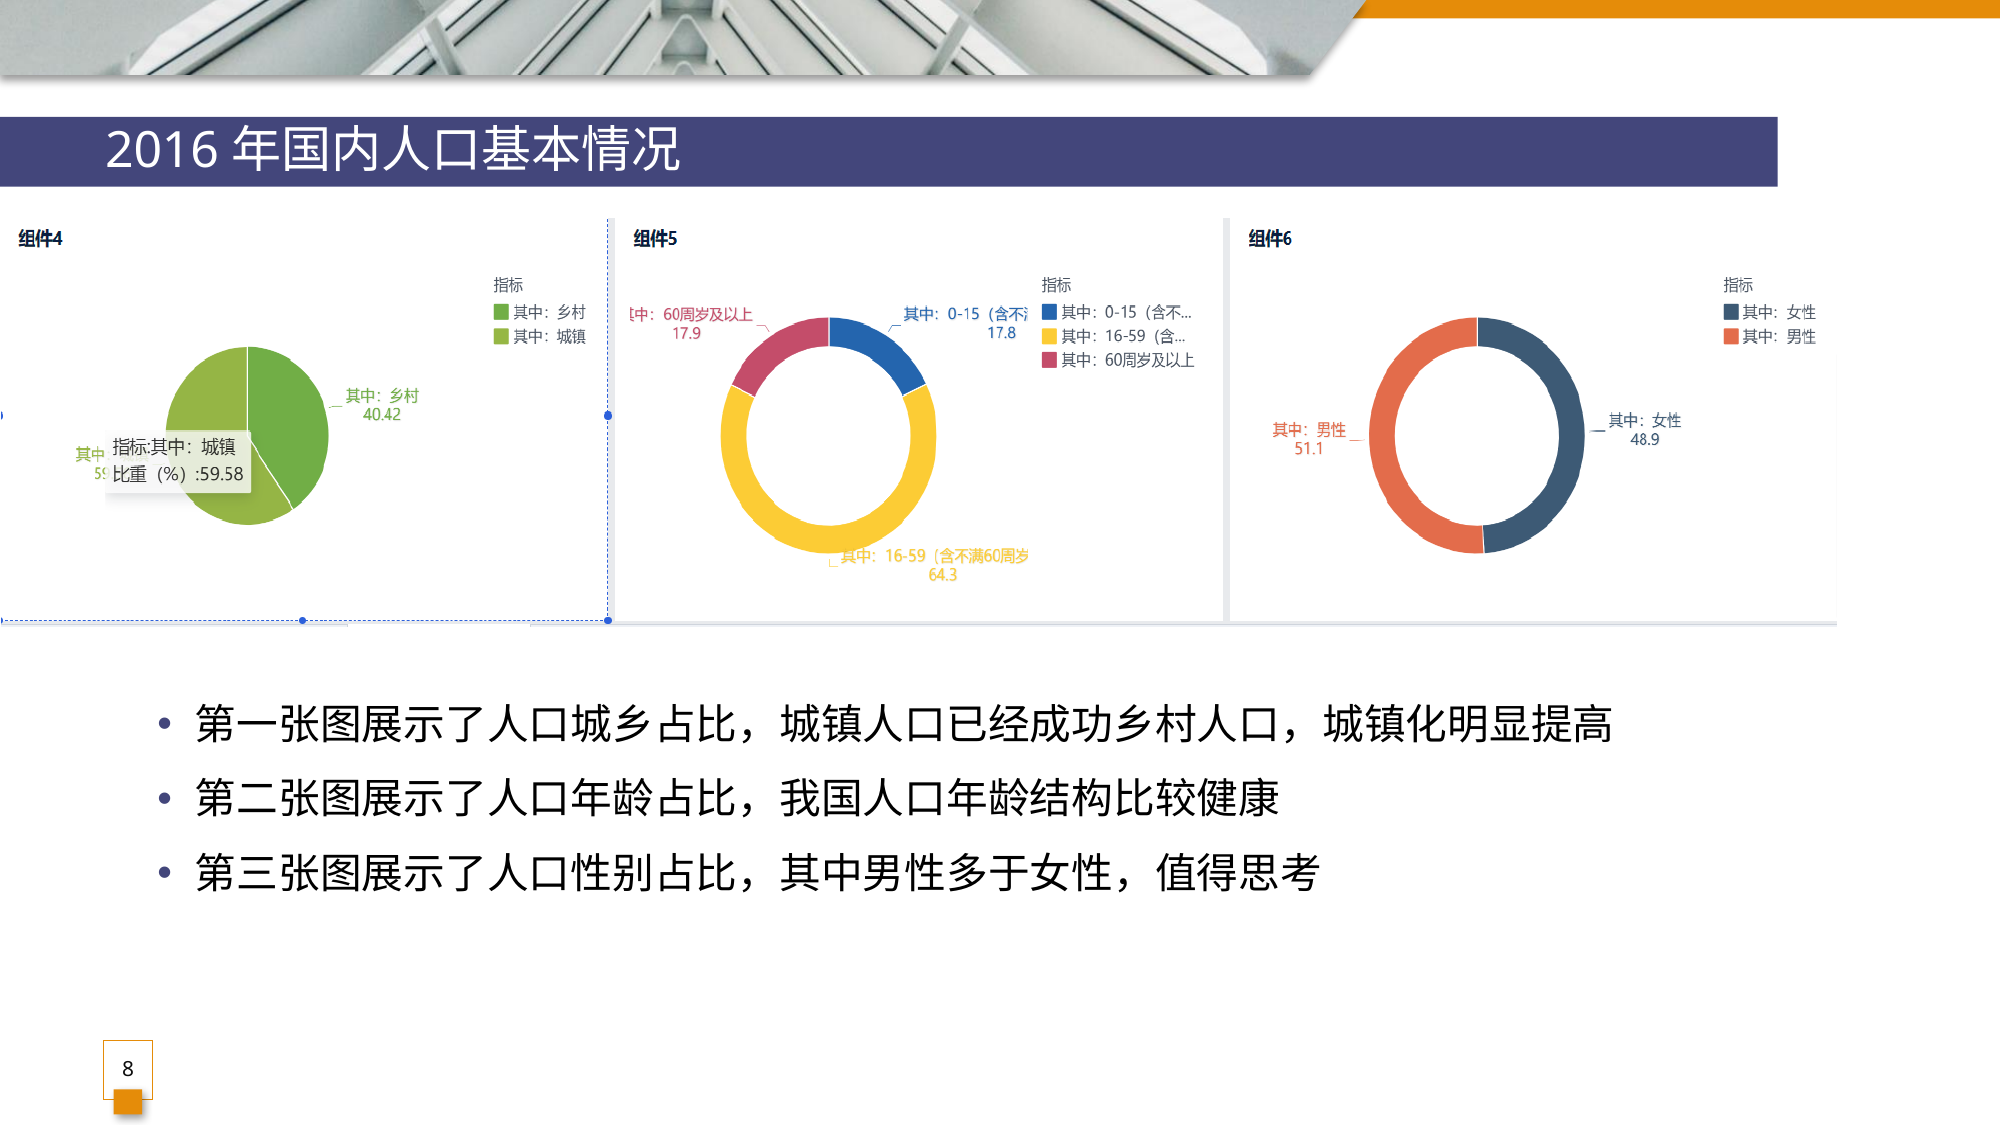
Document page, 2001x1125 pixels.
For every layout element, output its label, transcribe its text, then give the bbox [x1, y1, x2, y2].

text_box [113, 1089, 143, 1115]
list 2016年国内人口基本情况 [0, 116, 1778, 187]
list 第一张图展示了人口城乡占比，城镇人口已经成功乡村人口，城镇化明显提高 第二张图展示了人口年龄占比，我国人口年龄结构比较健康 第三张图展示了人口性别占比，其中男性多于女性，值得思考 [142, 696, 1766, 1065]
picture [1, 218, 1837, 627]
picture [0, 0, 1367, 76]
slide_number 8 [103, 1040, 153, 1100]
